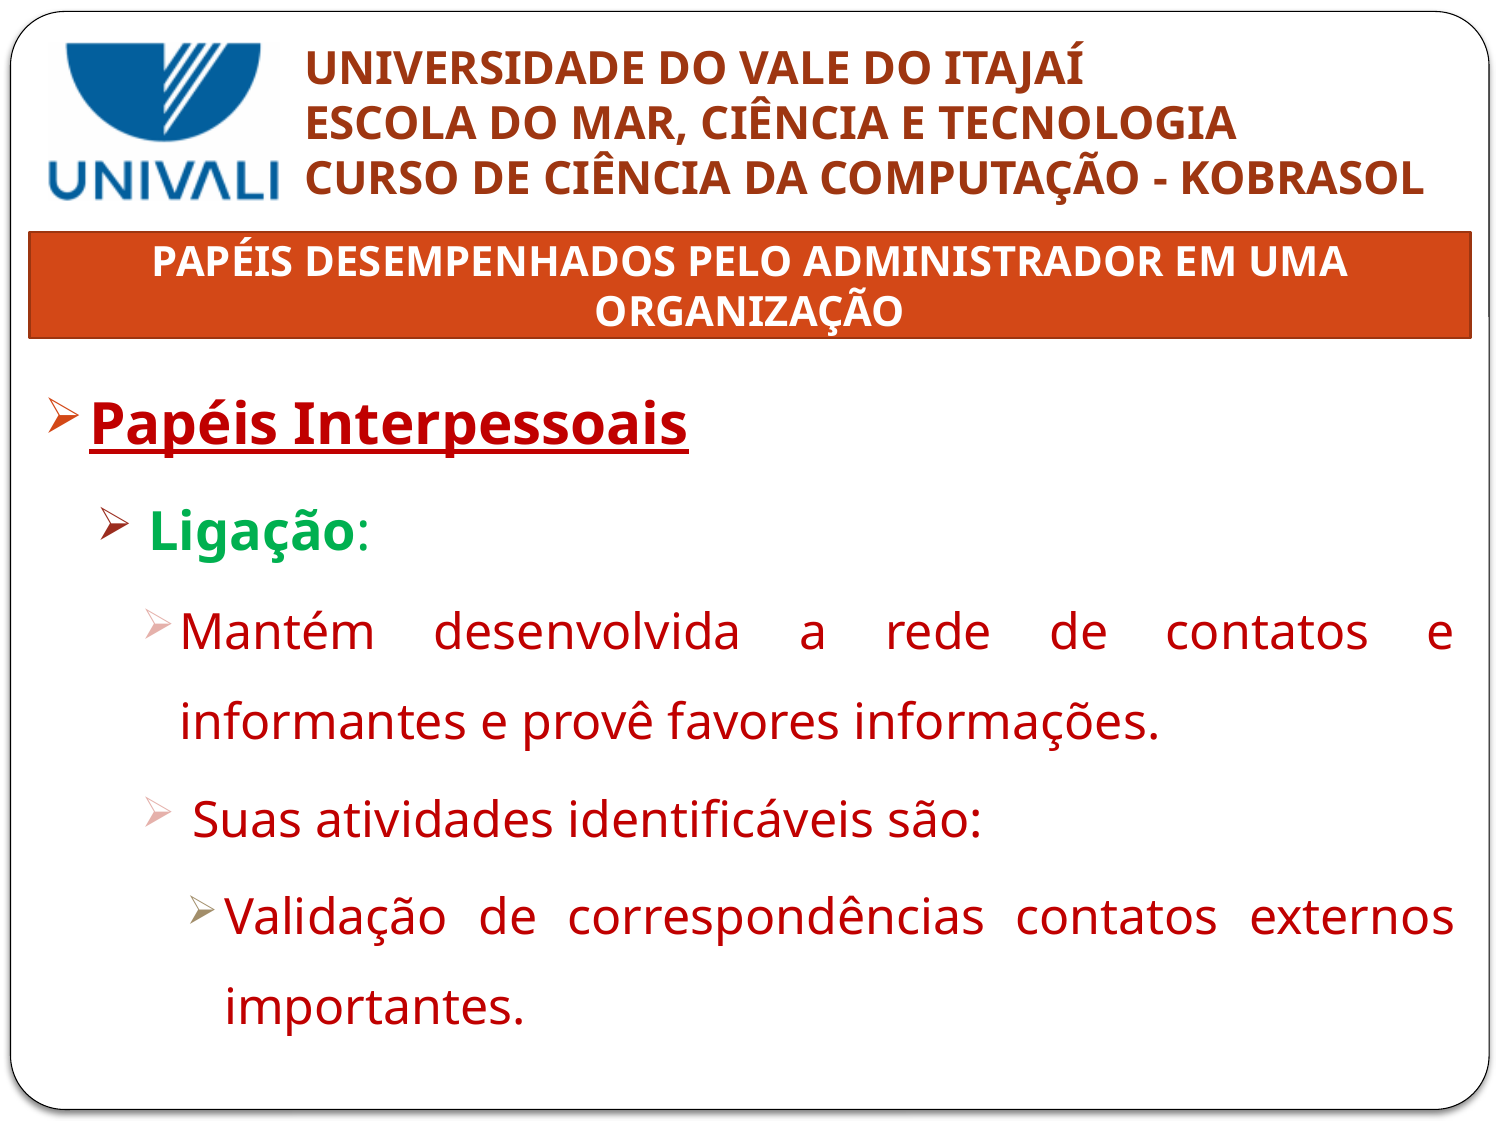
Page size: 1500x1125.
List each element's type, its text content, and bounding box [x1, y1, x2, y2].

picture [29, 30, 294, 216]
text_box UNIVERSIDADE DO VALE DO ITAJAÍ ESCOLA DO MAR, CIÊNCIA E TECNOLOGIA CURSO DE CIÊNCIA DA COMPUTAÇÃO - KOBRASOL [296, 30, 1500, 211]
text_box PAPÉIS DESEMPENHADOS PELO ADMINISTRADOR EM UMA ORGANIZAÇÃO [28, 231, 1472, 339]
list Papéis Interpessoais Ligação: Mantém desenvolvida a rede de contatos e informantes e provê favores informações. Suas atividades identificáveis são: Validação de correspondências contatos externos importantes. [29, 344, 1471, 1094]
